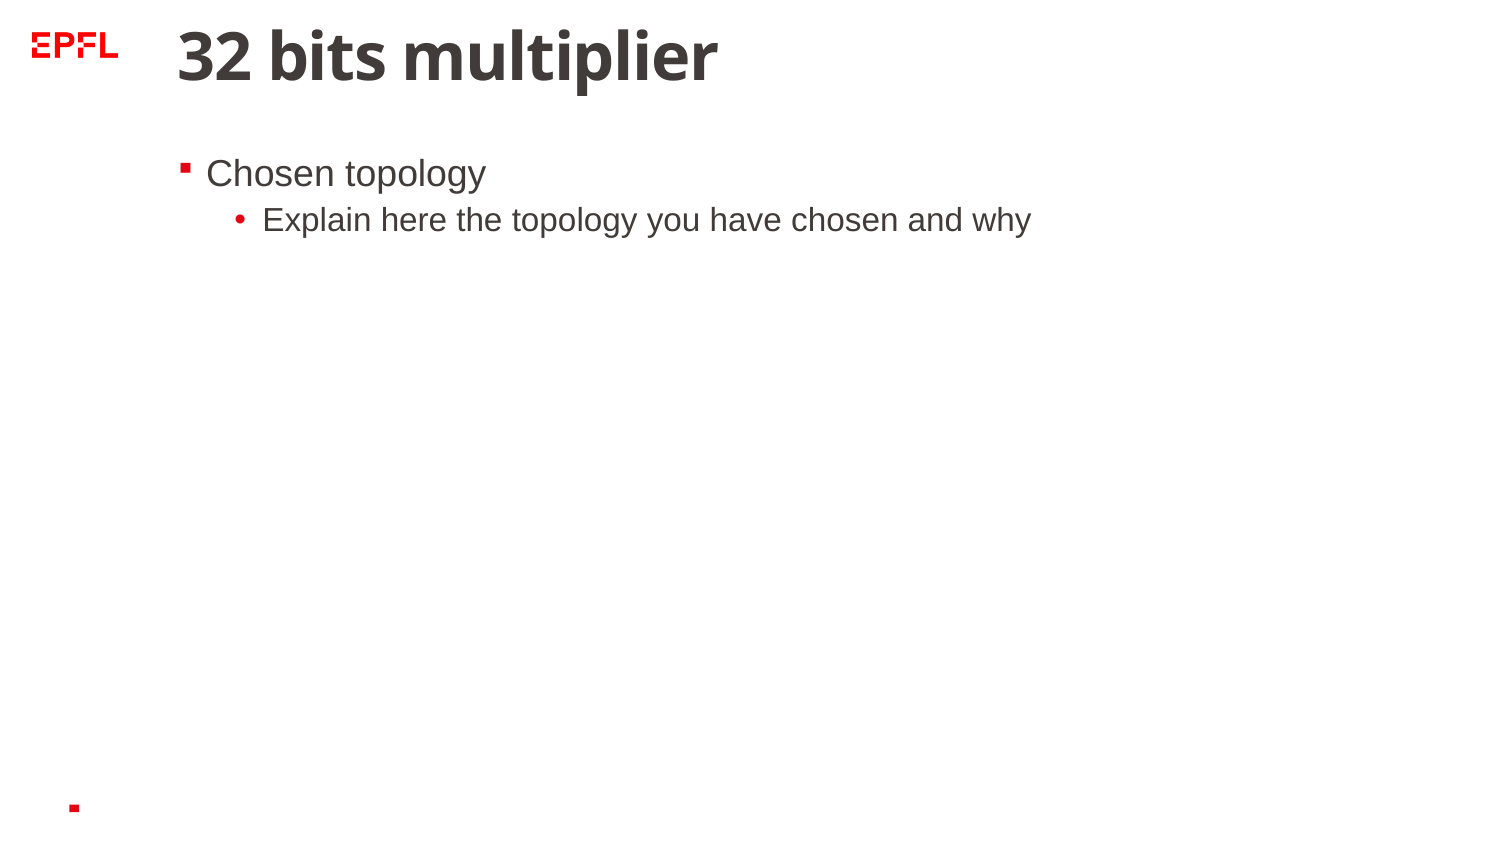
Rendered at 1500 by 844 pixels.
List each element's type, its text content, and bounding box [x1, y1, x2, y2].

title 32 bits multiplier [148, 29, 750, 206]
list Chosen topology Explain here the topology you have chosen and why [148, 146, 1416, 813]
picture [21, 21, 129, 69]
